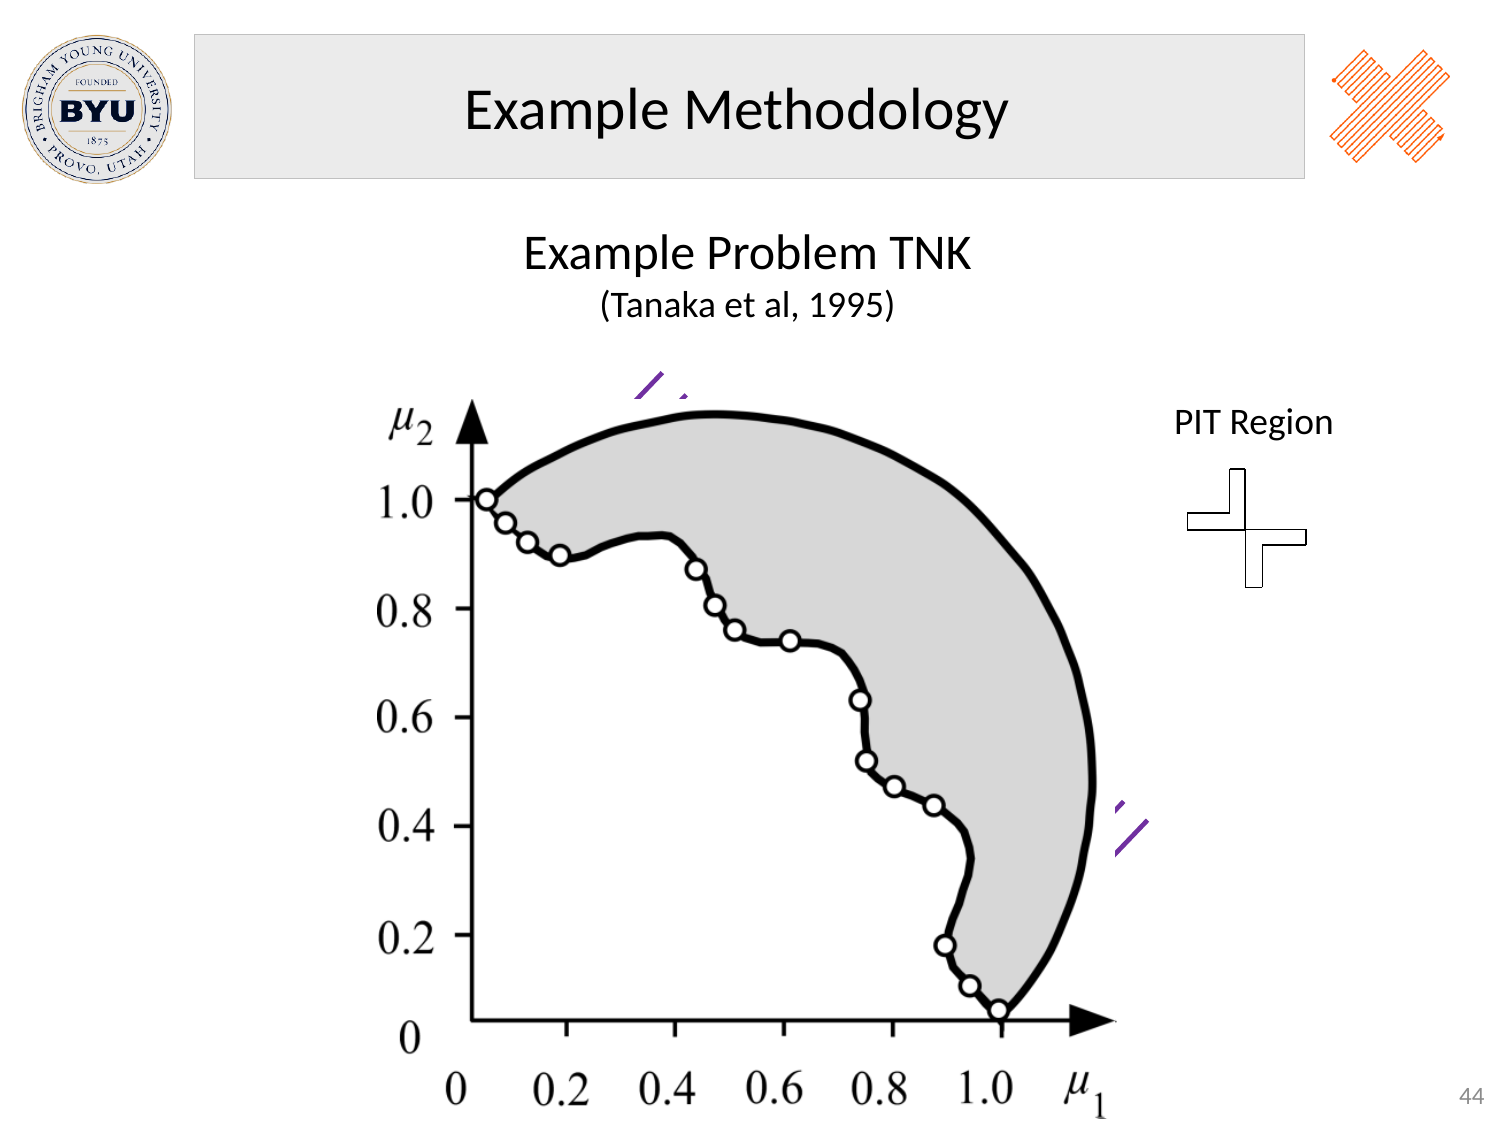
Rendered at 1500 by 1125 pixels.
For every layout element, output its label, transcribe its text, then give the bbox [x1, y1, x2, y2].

picture [21, 34, 172, 184]
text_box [459, 372, 663, 398]
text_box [1121, 819, 1148, 1033]
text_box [1187, 468, 1307, 588]
picture [1329, 49, 1450, 163]
text_box PIT Region [1133, 389, 1375, 450]
picture [377, 399, 1117, 1119]
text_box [482, 394, 687, 398]
slide_number 44 [1437, 1064, 1500, 1125]
text_box Example Problem TNK (Tanaka et al, 1995) [485, 212, 1011, 333]
text_box Example Methodology [212, 62, 1263, 150]
